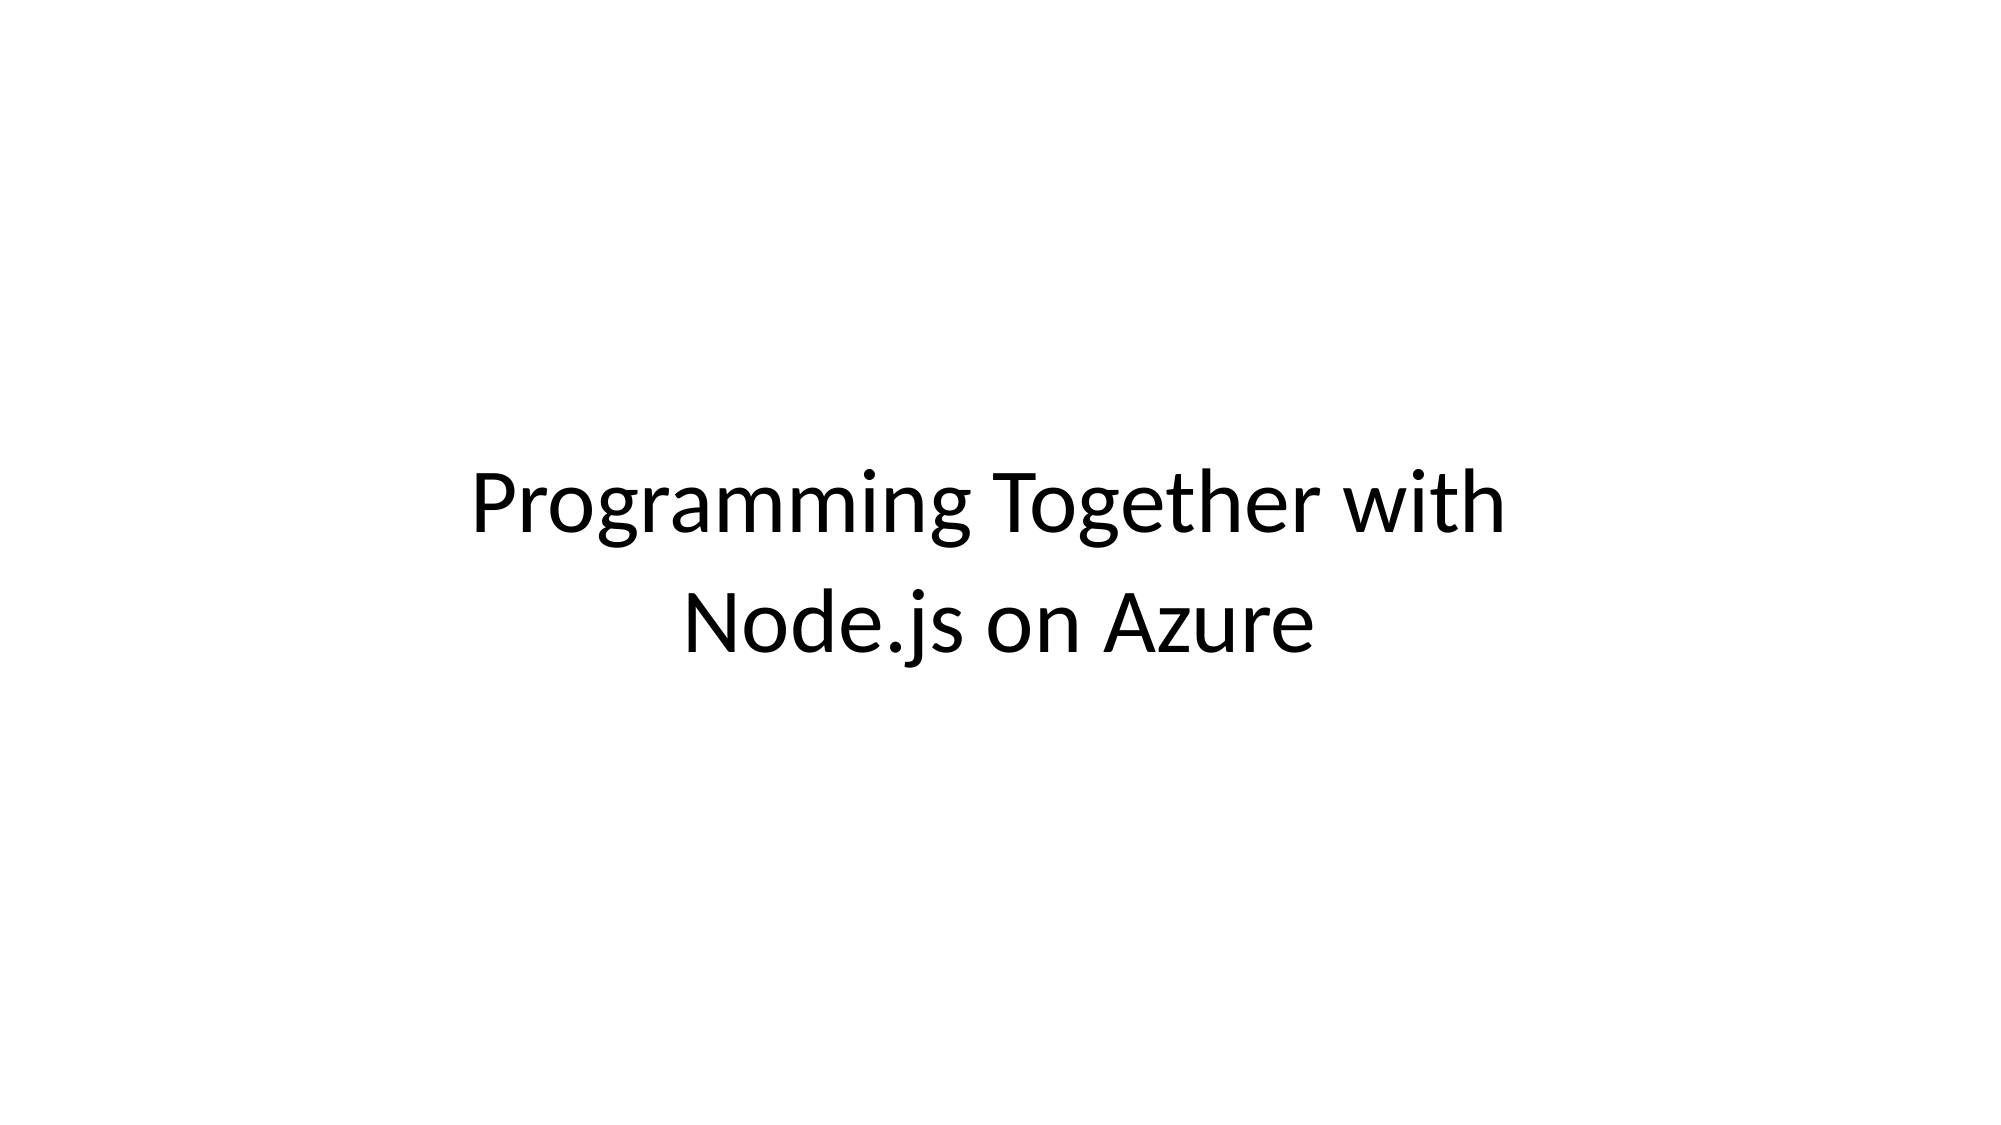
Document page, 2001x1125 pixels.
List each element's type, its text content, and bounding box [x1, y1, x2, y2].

list Programming Together with Node.js on Azure [137, 503, 1863, 622]
